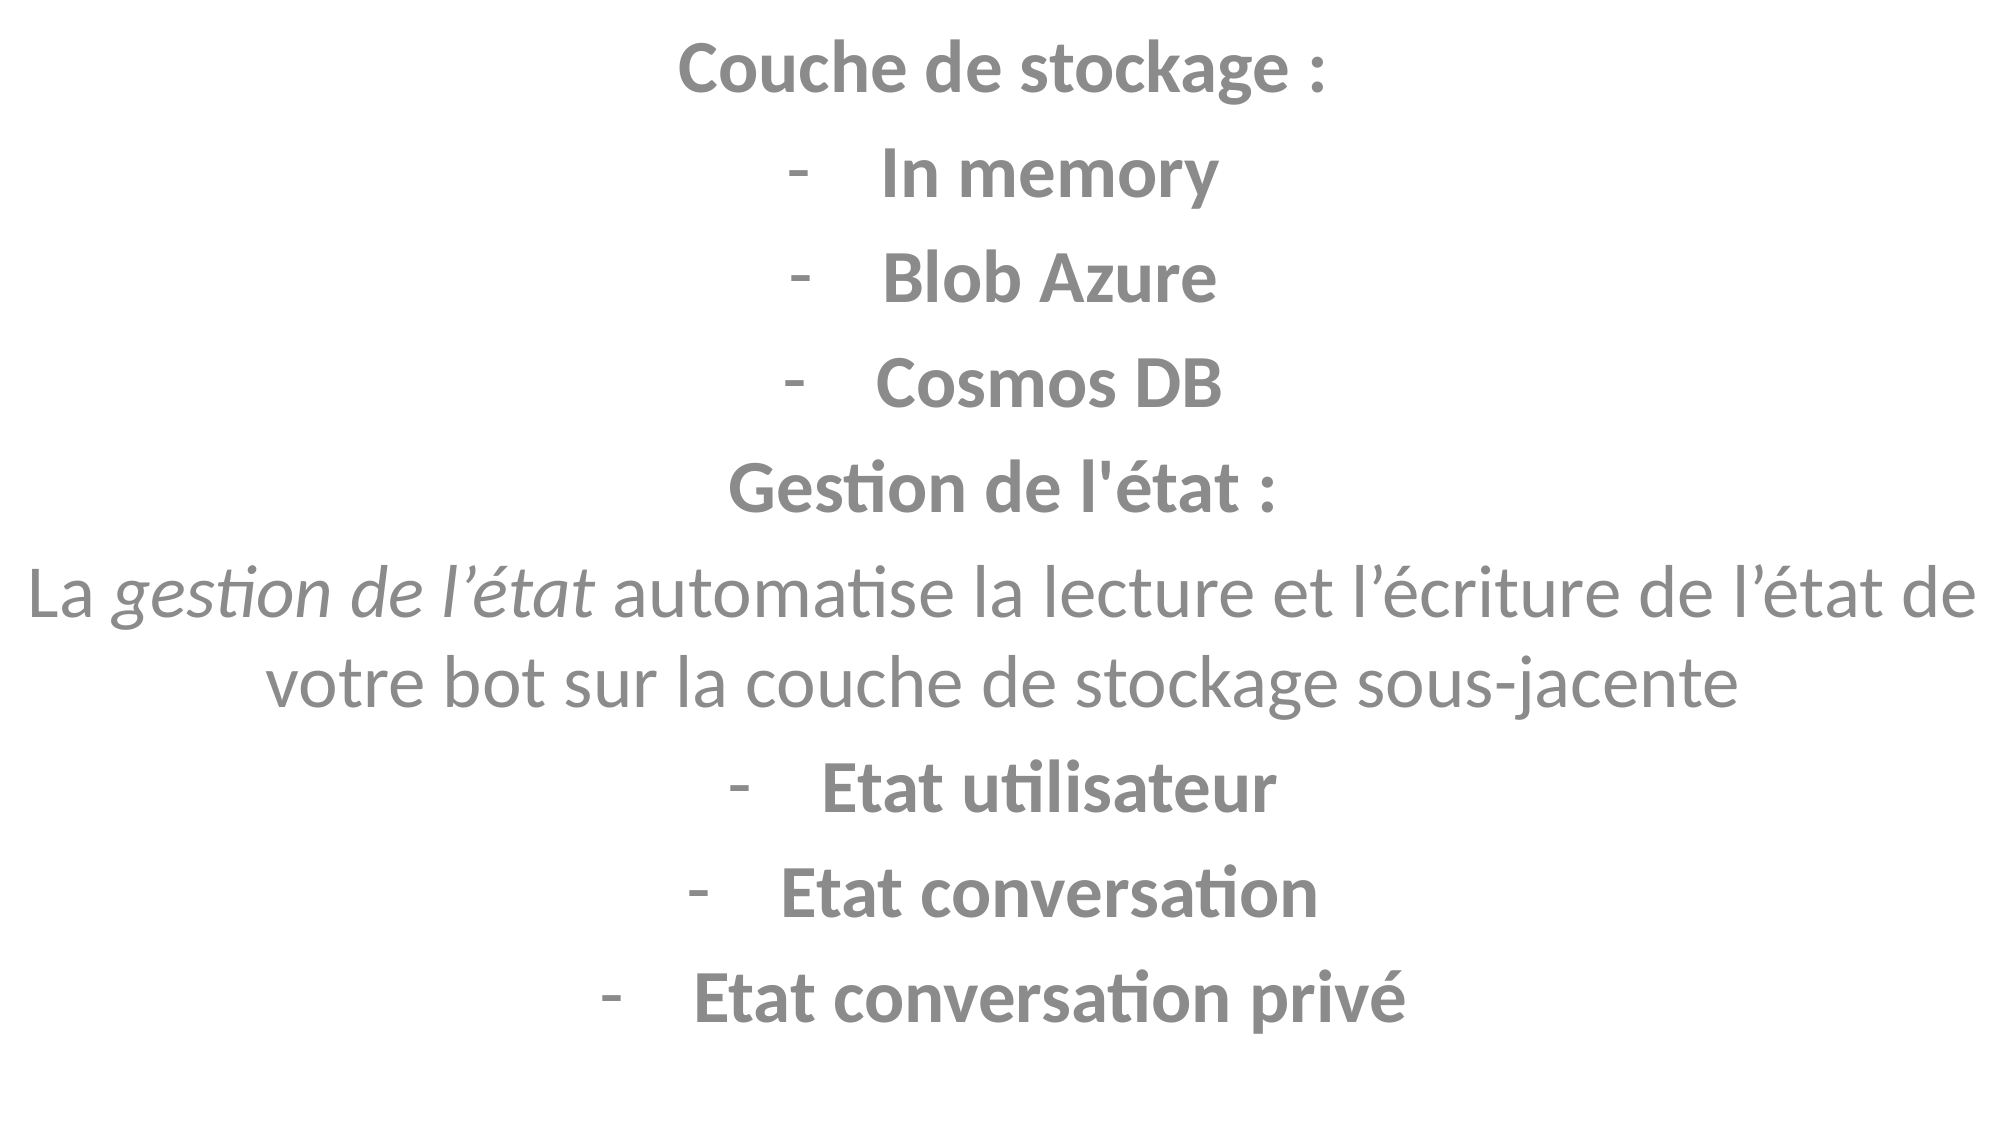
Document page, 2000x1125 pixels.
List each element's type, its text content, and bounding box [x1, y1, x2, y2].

subtitle Couche de stockage : In memory Blob Azure Cosmos DB Gestion de l'état : La gestion de l’état automatise la lecture et l’écriture de l’état de votre bot sur la couche de stockage sous-jacente Etat utilisateur Etat conversation Etat conversation privé [7, 7, 2000, 1125]
